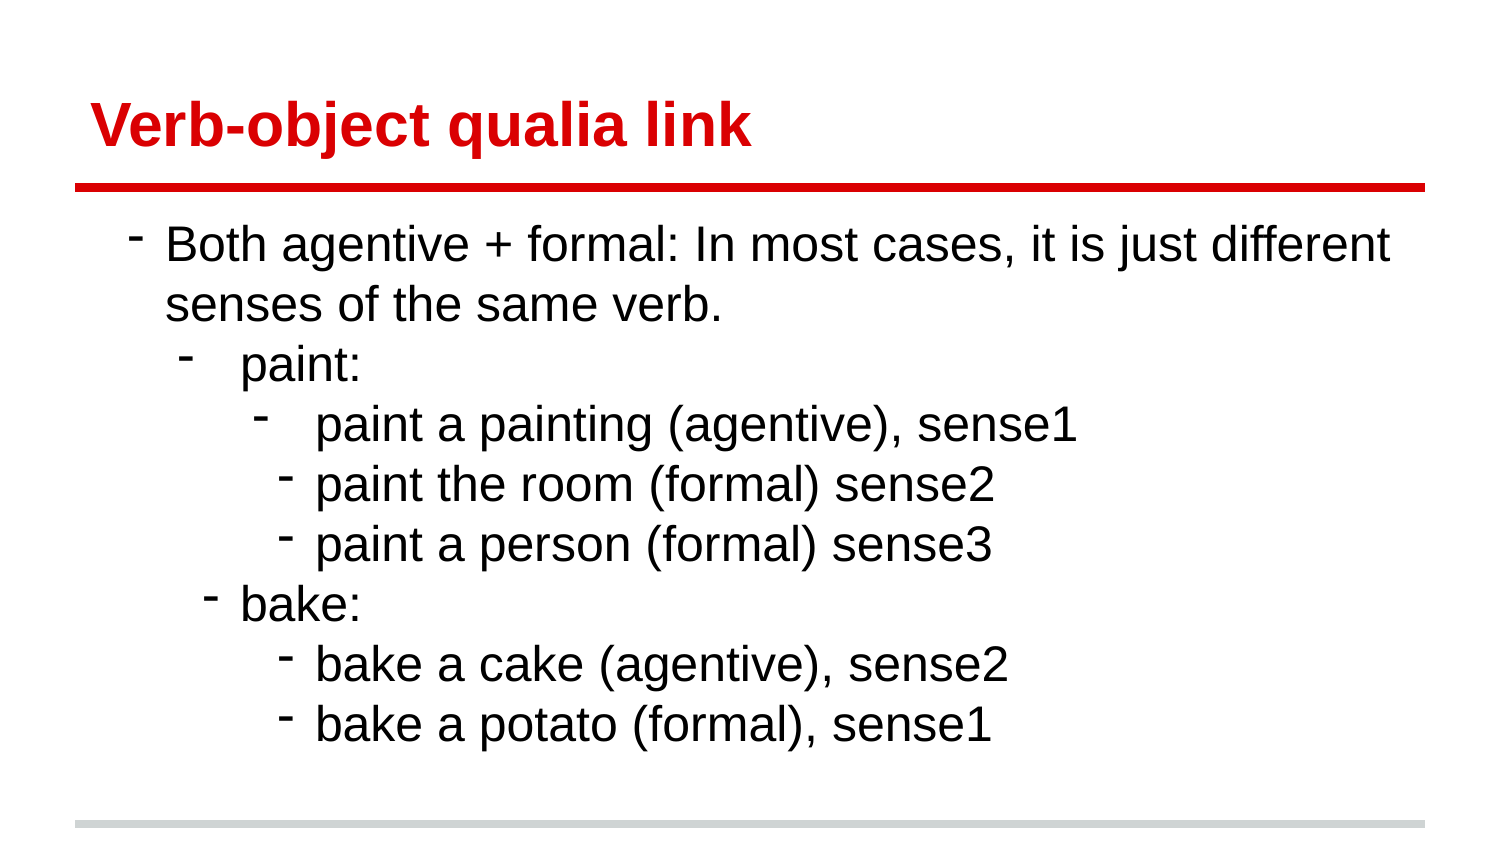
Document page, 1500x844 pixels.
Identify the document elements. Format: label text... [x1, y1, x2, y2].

list Both agentive + formal: In most cases, it is just different senses of the same verb. paint: paint a painting (agentive), sense1 paint the room (formal) sense2 paint a person (formal) sense3 bake: bake a cake (agentive), sense2 bake a potato (formal), sense1 [75, 196, 1425, 808]
title Verb-object qualia link [75, 33, 1425, 175]
